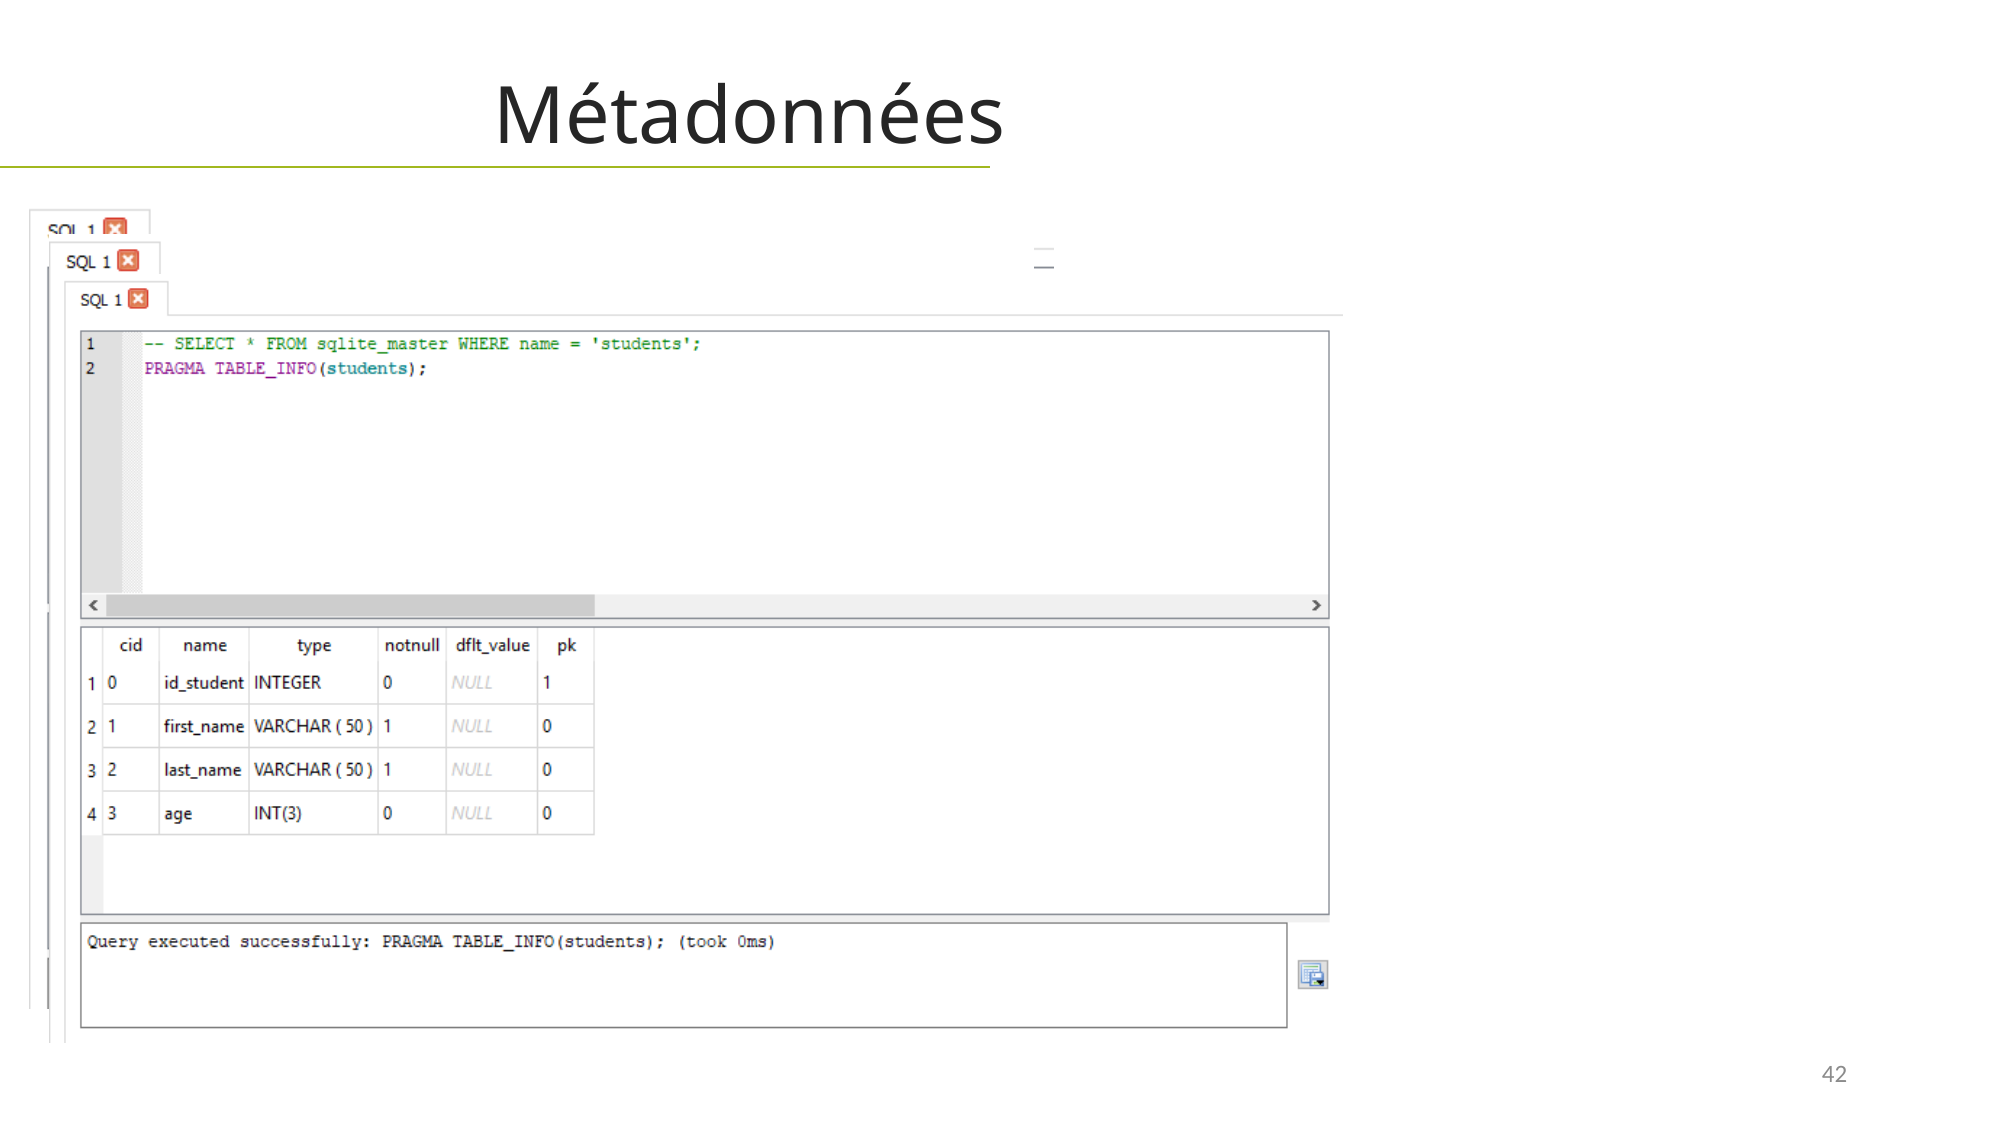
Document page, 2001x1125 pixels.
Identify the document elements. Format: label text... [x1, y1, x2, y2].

picture [29, 201, 1343, 1043]
text_box Métadonnées [0, 68, 1110, 202]
slide_number 42 [1412, 1042, 1863, 1103]
